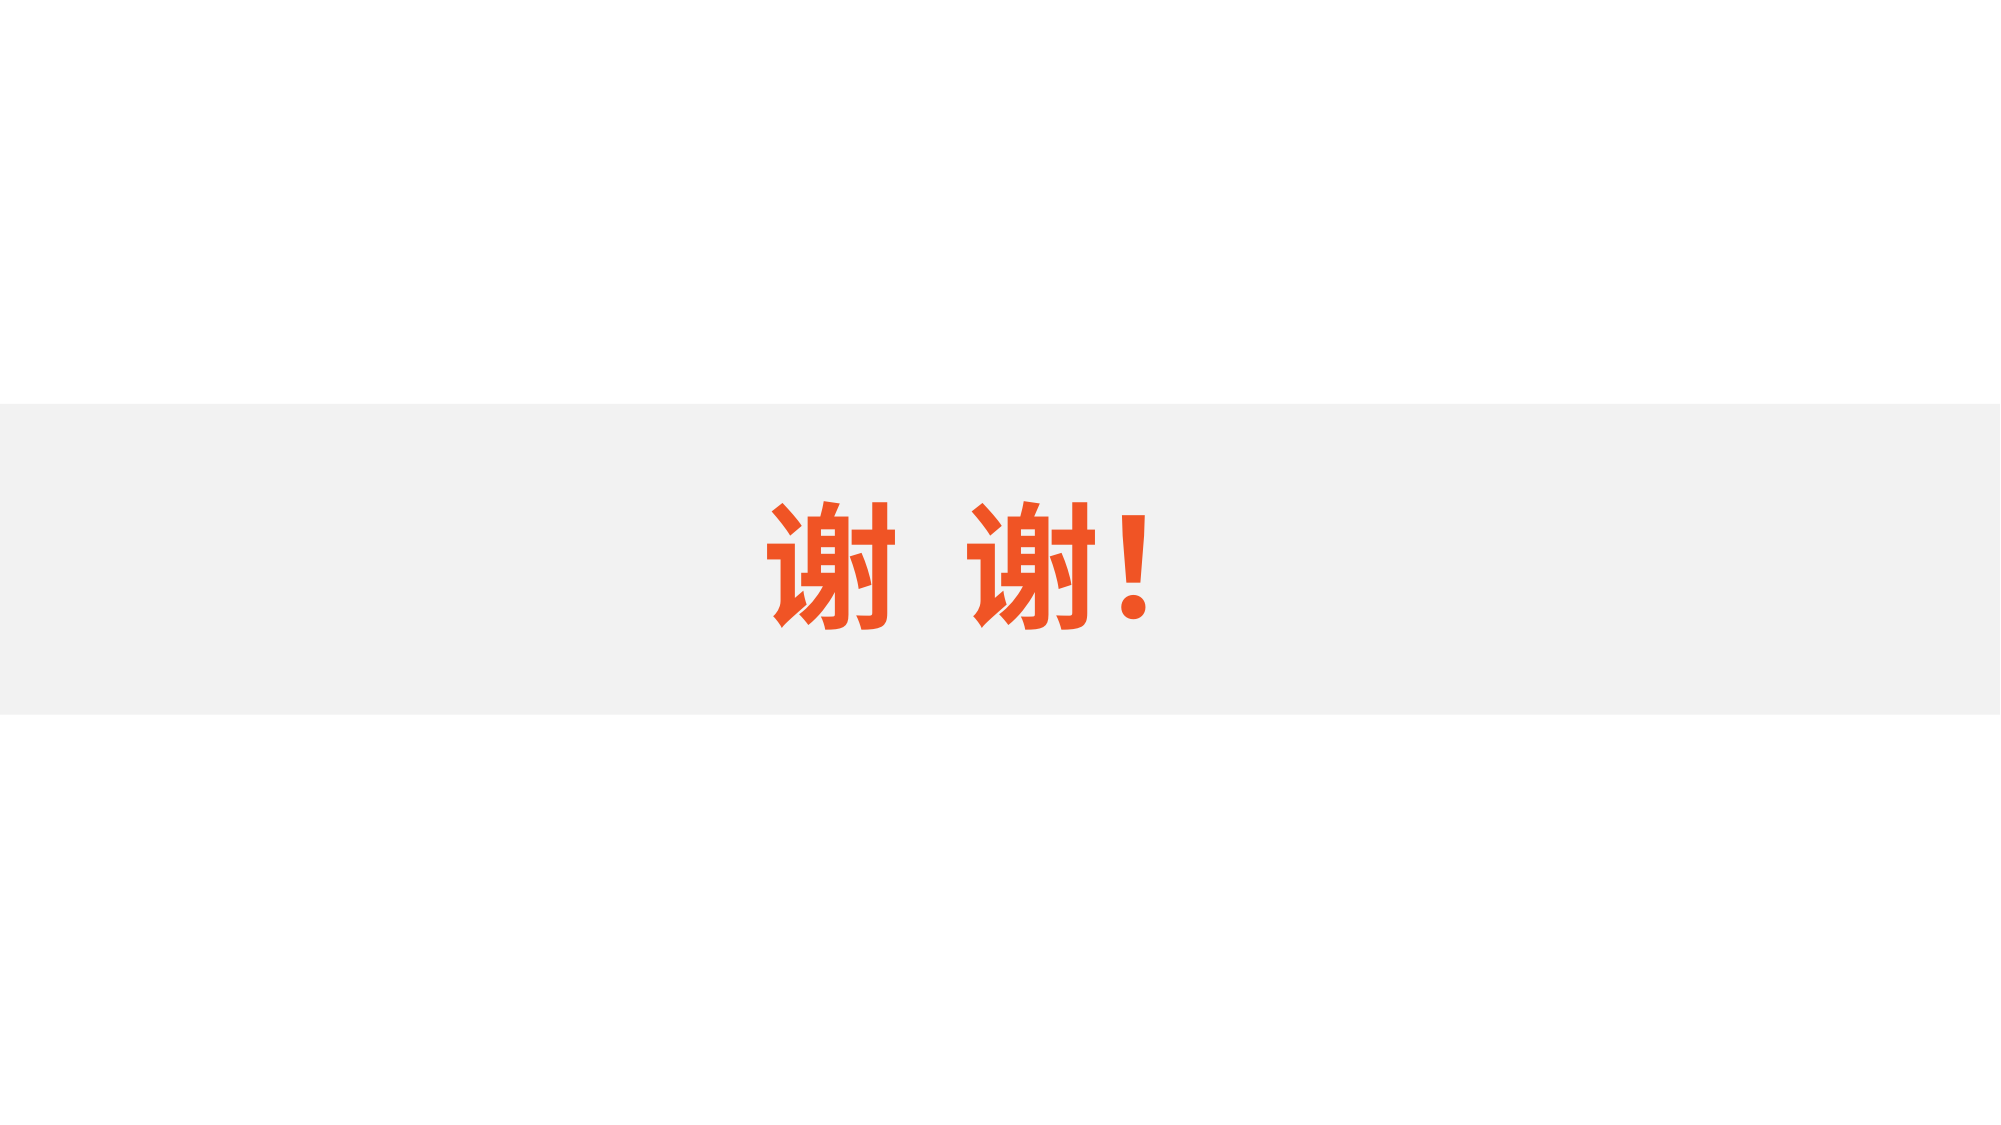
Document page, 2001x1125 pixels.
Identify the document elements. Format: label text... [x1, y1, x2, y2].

title 谢 谢！ [0, 457, 2000, 656]
